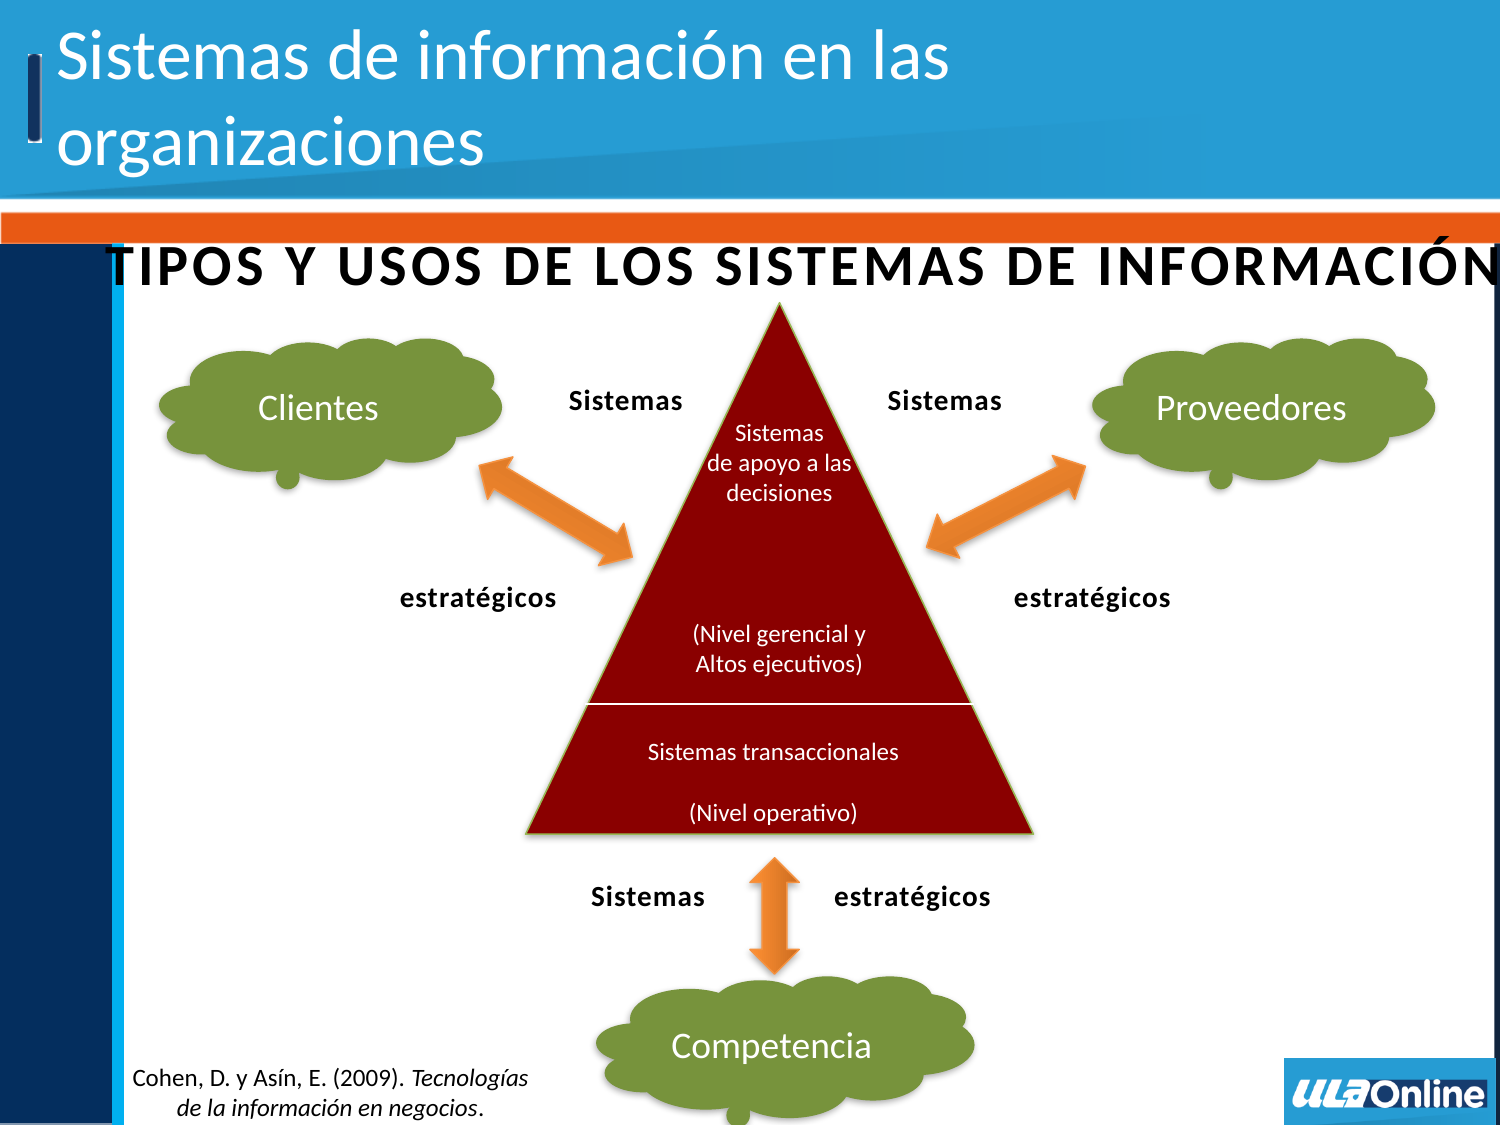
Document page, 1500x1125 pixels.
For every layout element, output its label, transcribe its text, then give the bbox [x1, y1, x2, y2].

text_box estratégicos [383, 571, 573, 621]
text_box Sistemas [537, 373, 715, 424]
text_box [478, 456, 633, 567]
text_box [925, 454, 1087, 559]
picture [0, 0, 1500, 1125]
text_box (Nivel operativo) [596, 788, 951, 834]
text_box Sistemas de apoyo a las decisiones [690, 408, 868, 514]
text_box Sistemas estratégicos [790, 869, 1046, 920]
text_box Proveedores [1092, 338, 1436, 490]
text_box [728, 305, 831, 408]
title Sistemas de información en las organizaciones [41, 0, 1380, 188]
text_box Clientes [159, 338, 503, 490]
text_box [524, 709, 1035, 835]
text_box Competencia [596, 976, 975, 1125]
text_box Sistemas estratégicos [537, 869, 758, 920]
text_box Sistemas [856, 373, 1034, 424]
text_box Sistemas transaccionales [596, 727, 951, 773]
text_box (Nivel gerencial y Altos ejecutivos) [655, 609, 904, 685]
picture [1284, 1058, 1496, 1125]
text_box [587, 486, 972, 703]
text_box estratégicos [997, 571, 1187, 621]
text_box Cohen, D. y Asín, E. (2009). Tecnologías de la información en negocios. [112, 1053, 550, 1125]
text_box tipos y usos de los sistemas de información [90, 219, 1500, 305]
text_box [749, 857, 800, 975]
